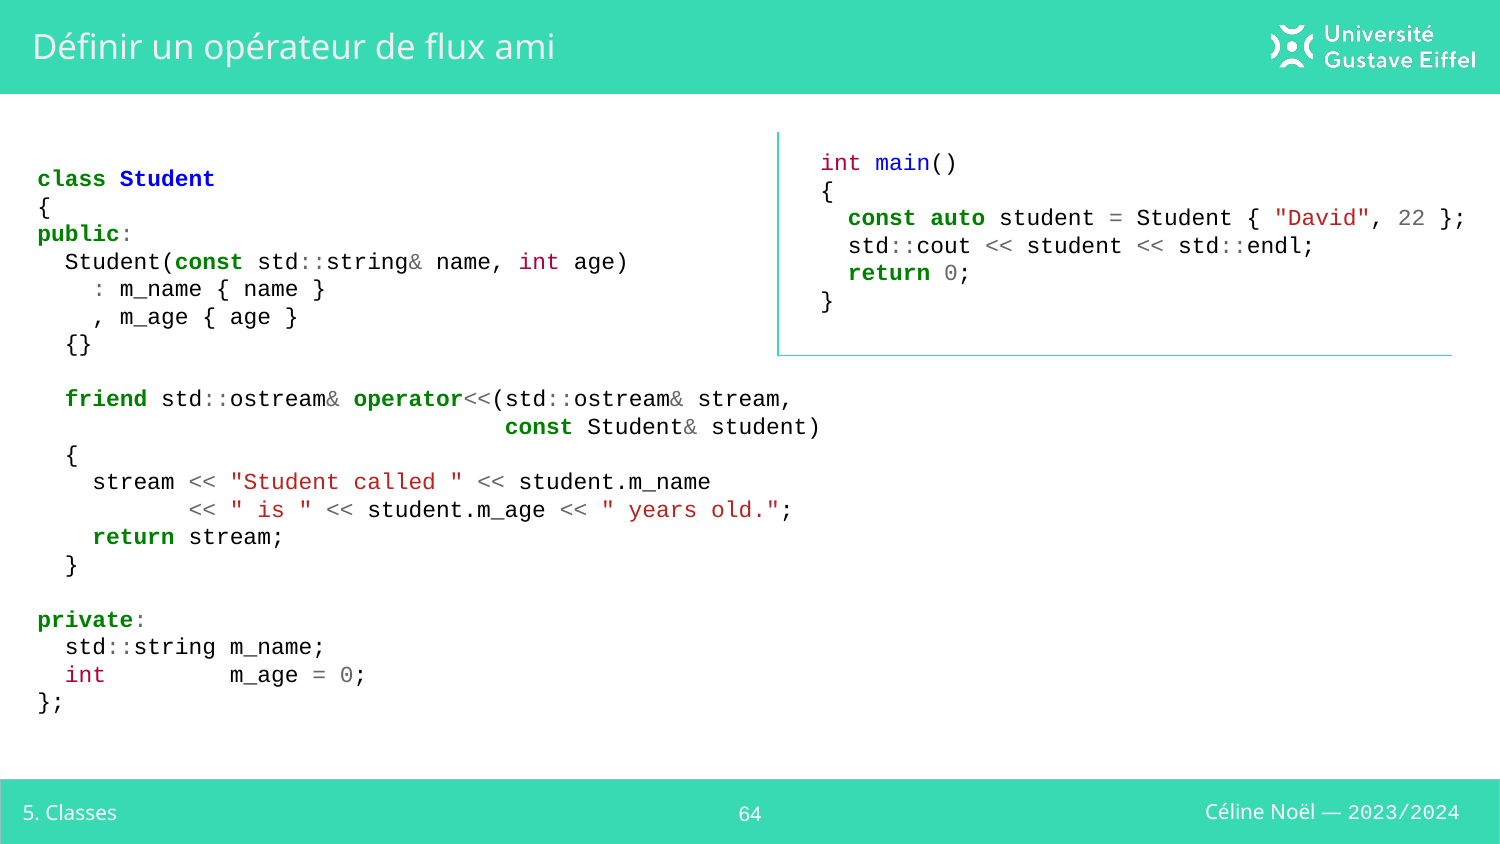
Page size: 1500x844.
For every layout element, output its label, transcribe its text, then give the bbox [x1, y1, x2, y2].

picture [1440, 25, 1475, 68]
slide_number ‹#› [705, 785, 795, 840]
list int main() { const auto student = Student { "David", 22 }; std::cout << student << std::endl; return 0; } [795, 132, 1500, 766]
list class Student { public: Student(const std::string& name, int age) : m_name { name } , m_age { age } {} friend std::ostream& operator<<(std::ostream& stream, const Student& student) { stream << "Student called " << student.m_name << " is " << student.m_age << " years old."; return stream; } private: std::string m_name; int m_age = 0; }; [11, 112, 923, 766]
title 5. Classes [7, 779, 689, 844]
title Définir un opérateur de flux ami [17, 9, 1440, 82]
